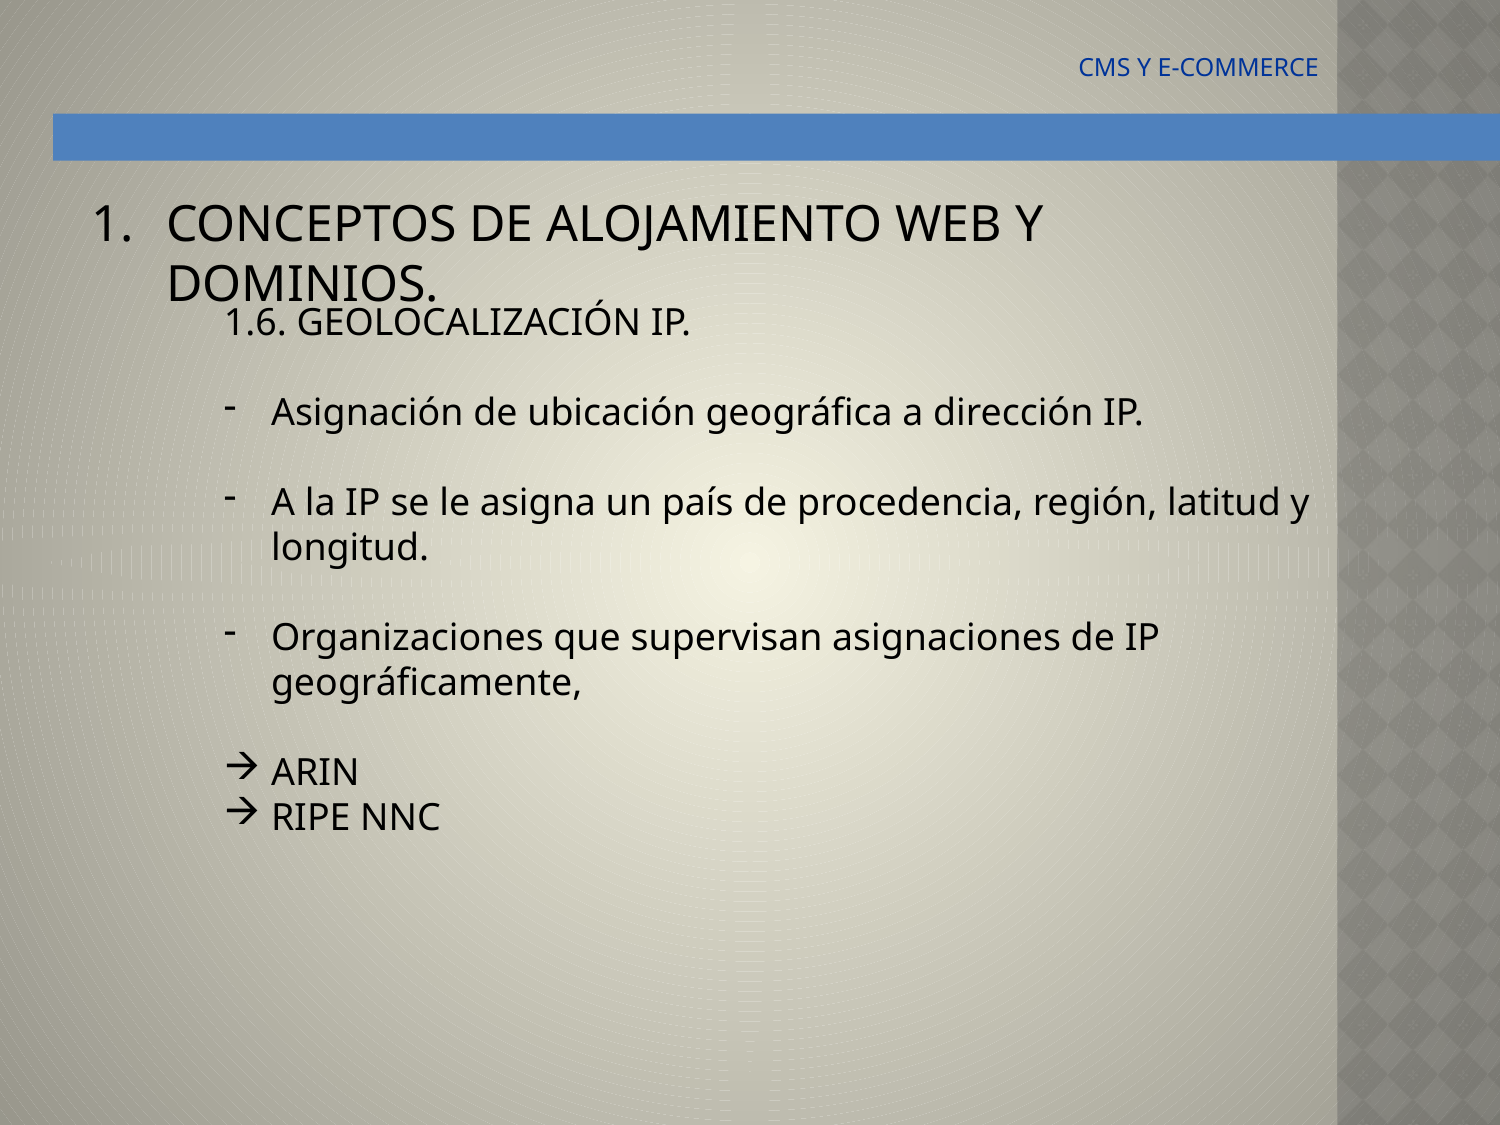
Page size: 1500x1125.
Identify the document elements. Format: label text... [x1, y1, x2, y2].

text_box CMS Y E-COMMERCE [383, 44, 1341, 90]
text_box 1.6. GEOLOCALIZACIÓN IP. Asignación de ubicación geográfica a dirección IP. A la IP se le asigna un país de procedencia, región, latitud y longitud. Organizaciones que supervisan asignaciones de IP geográficamente, ARIN RIPE NNC [209, 290, 1400, 891]
text_box [52, 112, 1500, 162]
text_box CONCEPTOS DE ALOJAMIENTO WEB Y DOMINIOS. [76, 184, 1341, 320]
